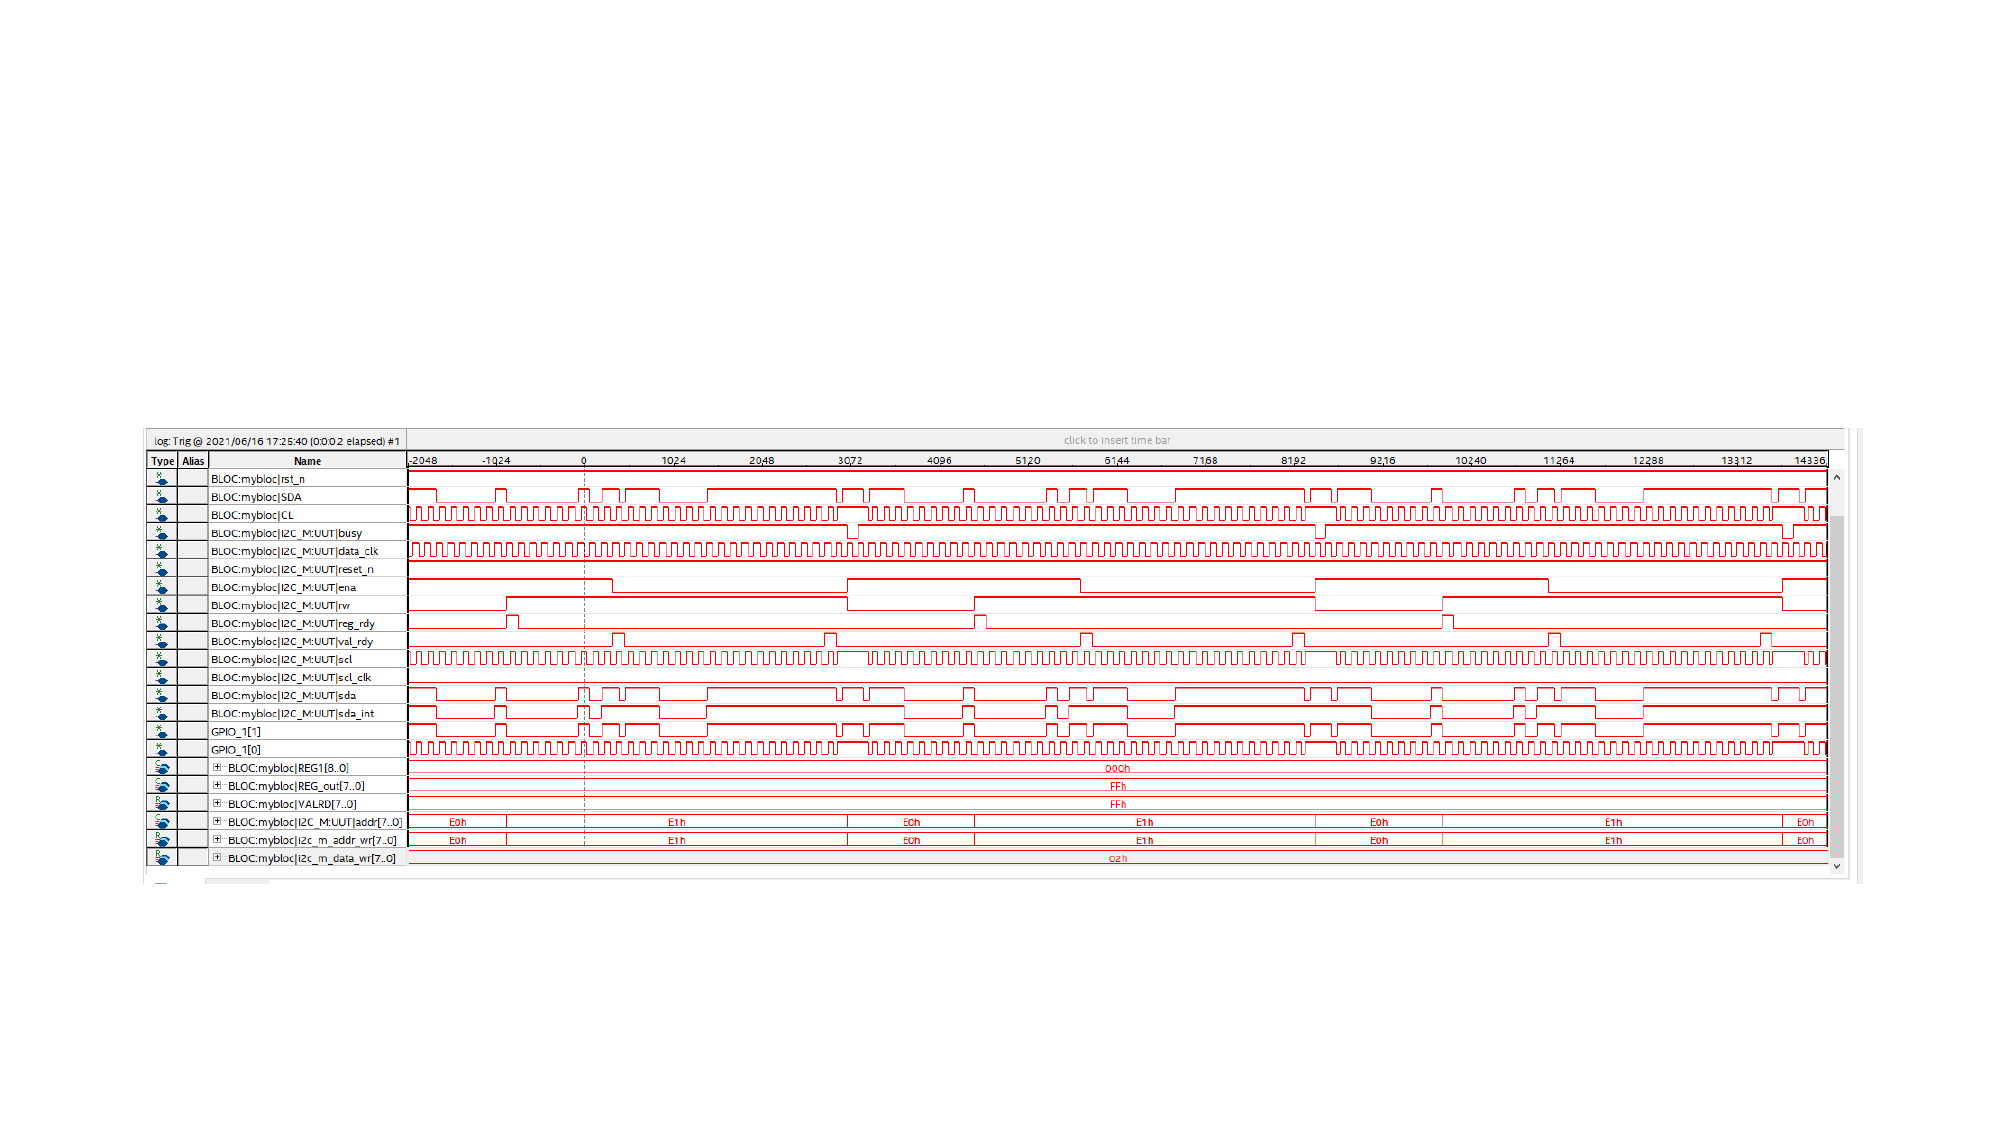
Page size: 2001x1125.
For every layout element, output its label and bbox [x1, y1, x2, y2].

list [137, 428, 1863, 884]
